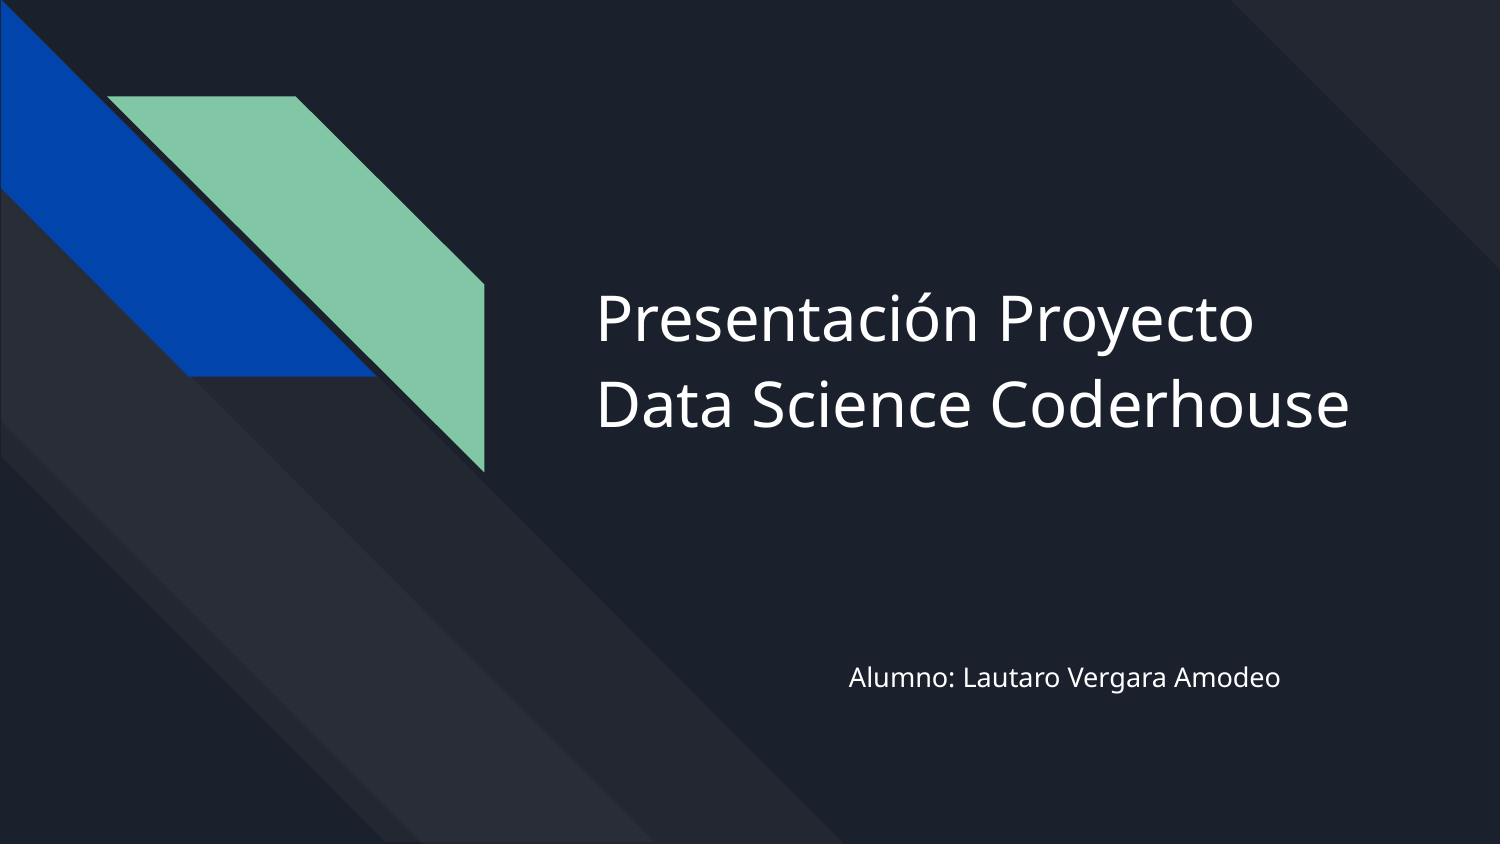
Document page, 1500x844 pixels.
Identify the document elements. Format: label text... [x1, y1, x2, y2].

subtitle Alumno: Lautaro Vergara Amodeo [833, 643, 1404, 727]
title Presentación Proyecto Data Science Coderhouse [580, 258, 1404, 518]
